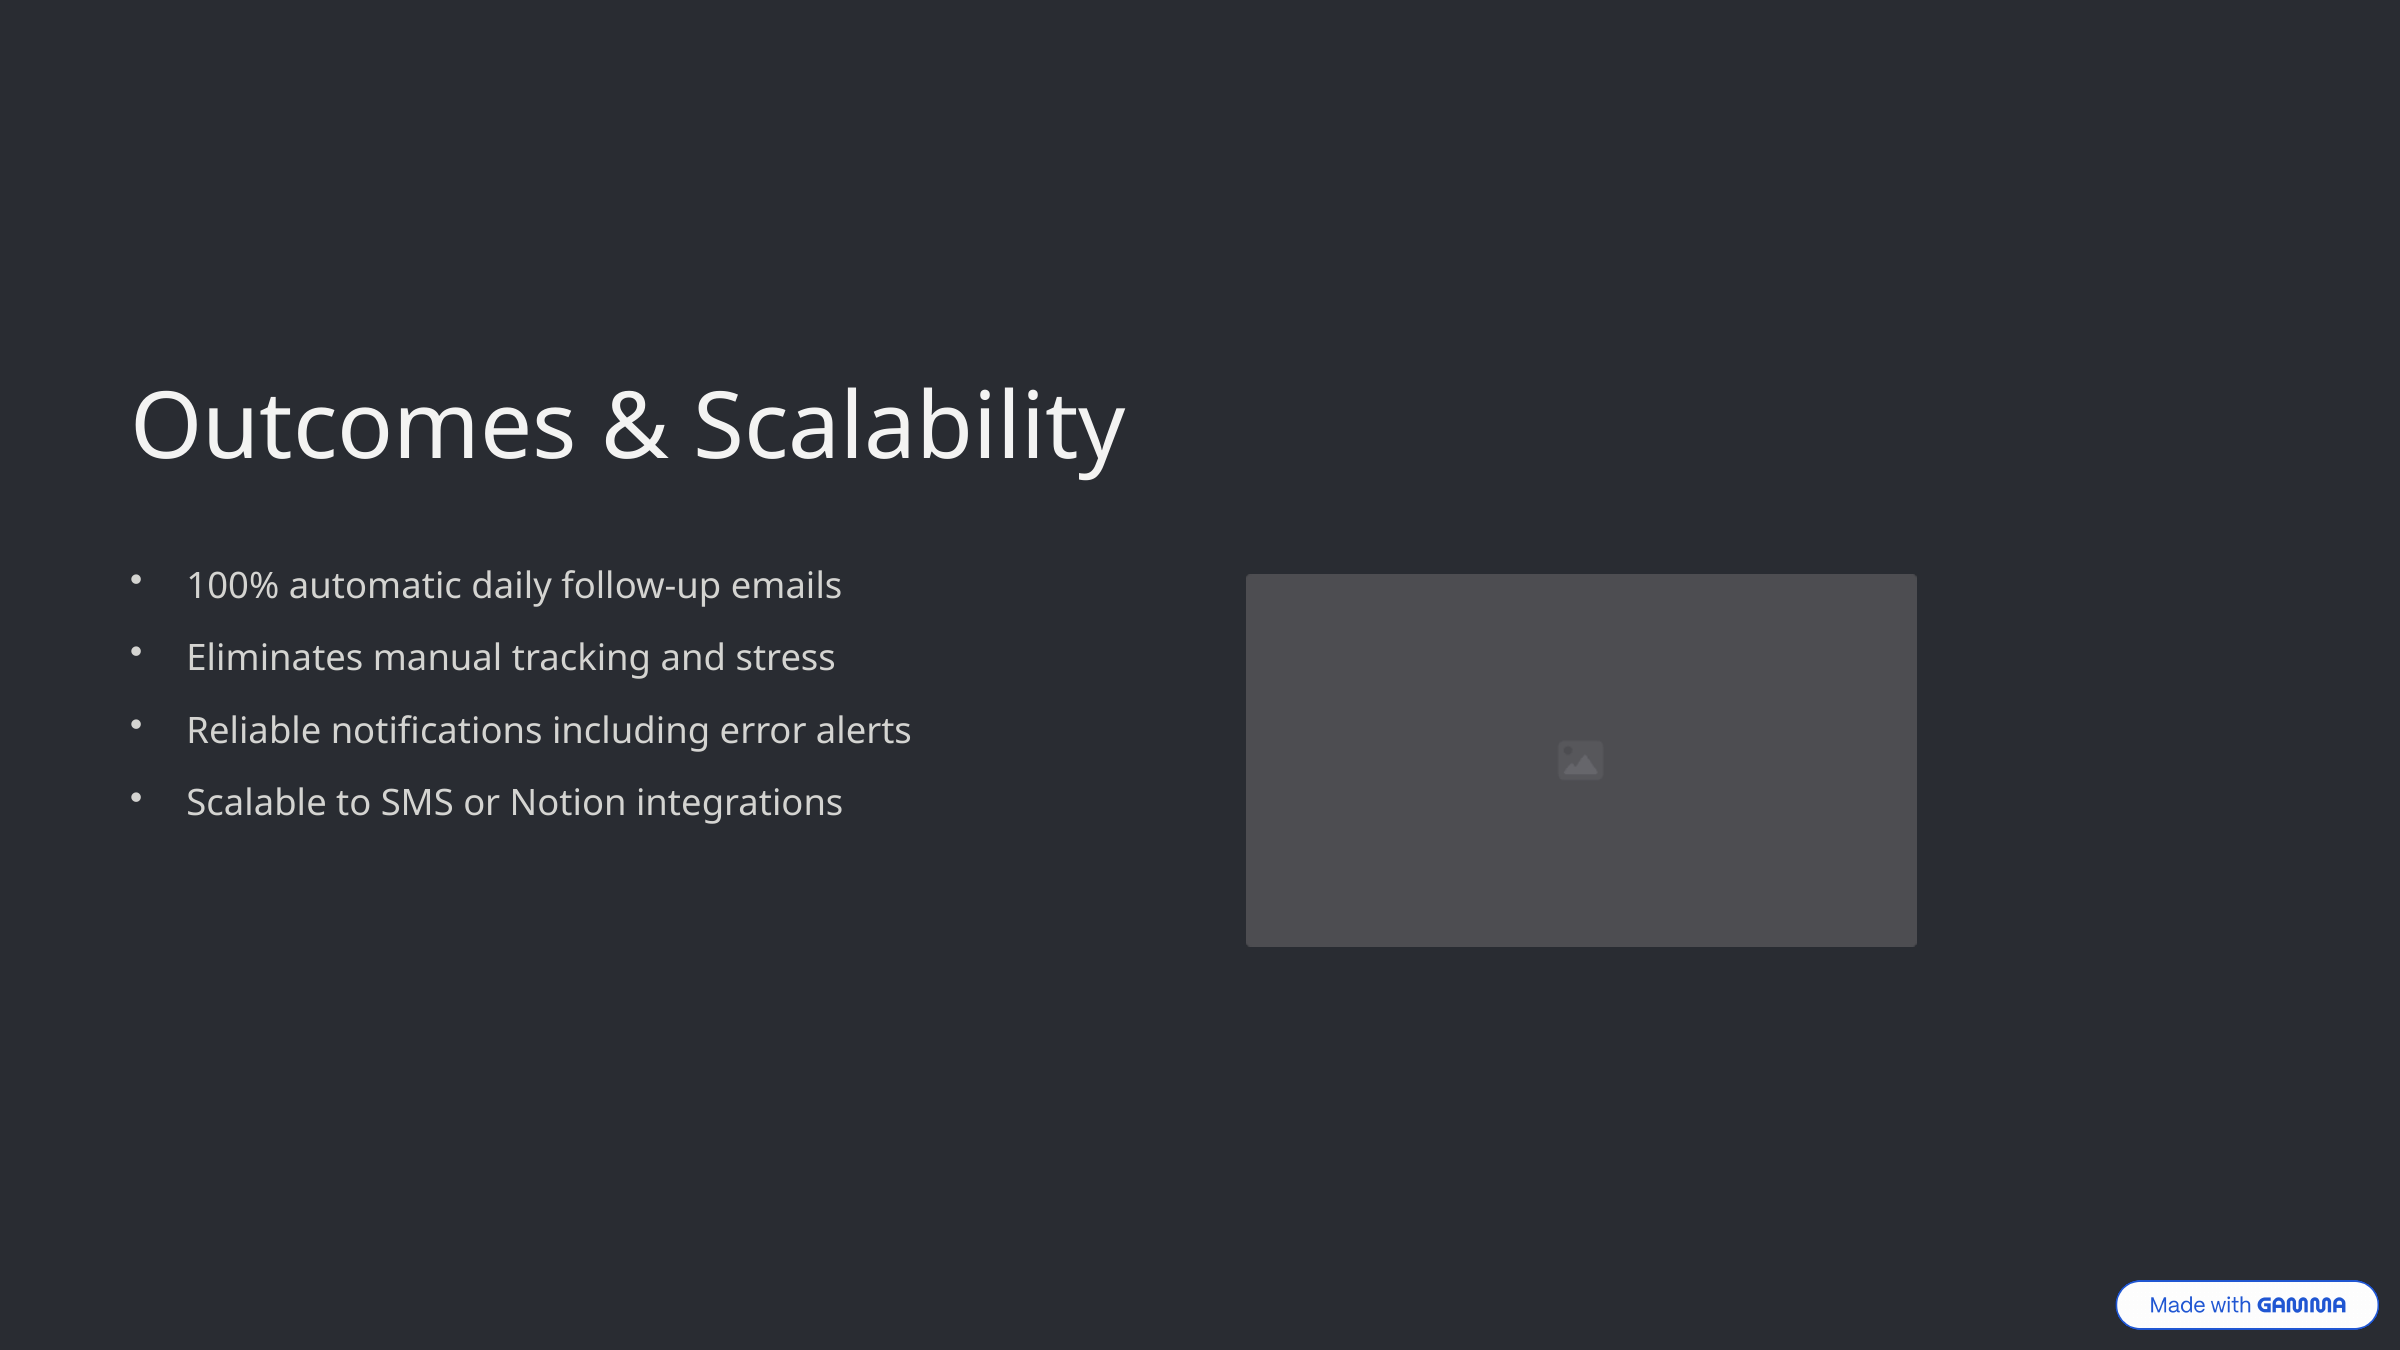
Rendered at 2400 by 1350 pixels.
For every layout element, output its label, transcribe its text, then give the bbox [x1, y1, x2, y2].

text_box Reliable notifications including error alerts [130, 691, 1155, 751]
text_box Eliminates manual tracking and stress [130, 618, 1155, 679]
text_box Scalable to SMS or Notion integrations [130, 763, 1155, 824]
text_box 100% automatic daily follow-up emails [130, 546, 1155, 606]
picture [2106, 1271, 2389, 1339]
text_box Outcomes & Scalability [130, 361, 1117, 478]
picture [1246, 574, 1917, 948]
